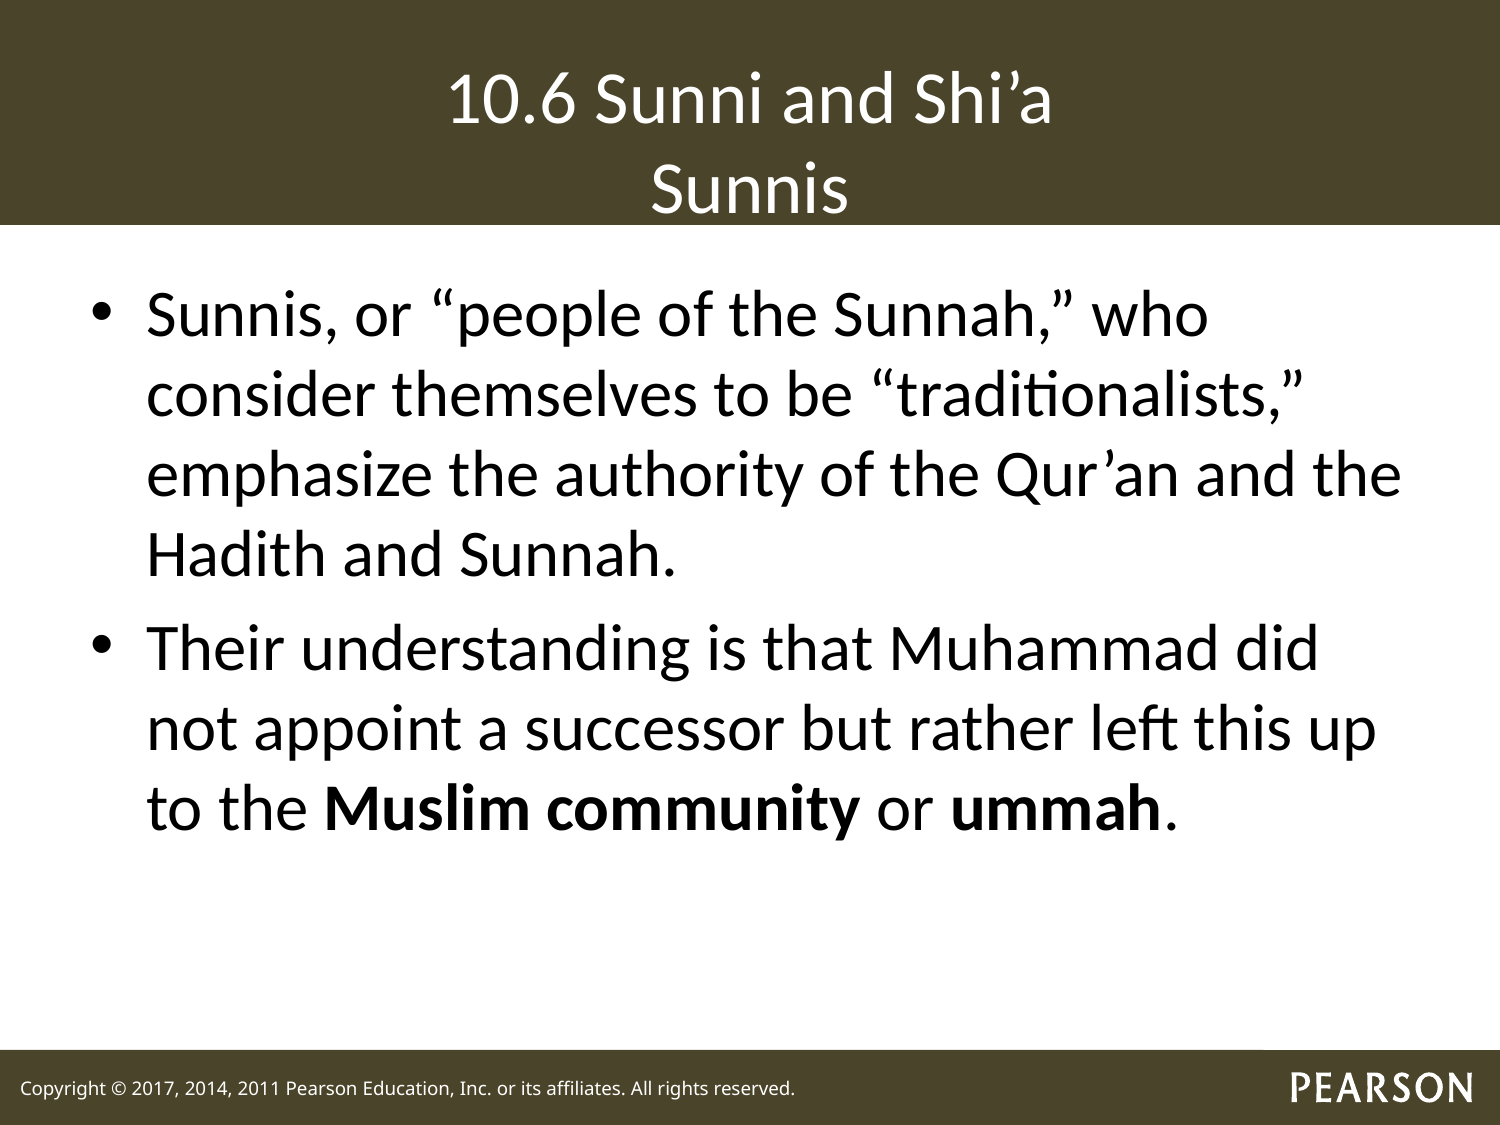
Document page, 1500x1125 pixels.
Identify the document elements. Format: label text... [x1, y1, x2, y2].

list Sunnis, or “people of the Sunnah,” who consider themselves to be “traditionalists,” emphasize the authority of the Qur’an and the Hadith and Sunnah. Their understanding is that Muhammad did not appoint a successor but rather left this up to the Muslim community or ummah. [75, 262, 1425, 1005]
title 10.6 Sunni and Shi’a Sunnis [75, 45, 1425, 233]
